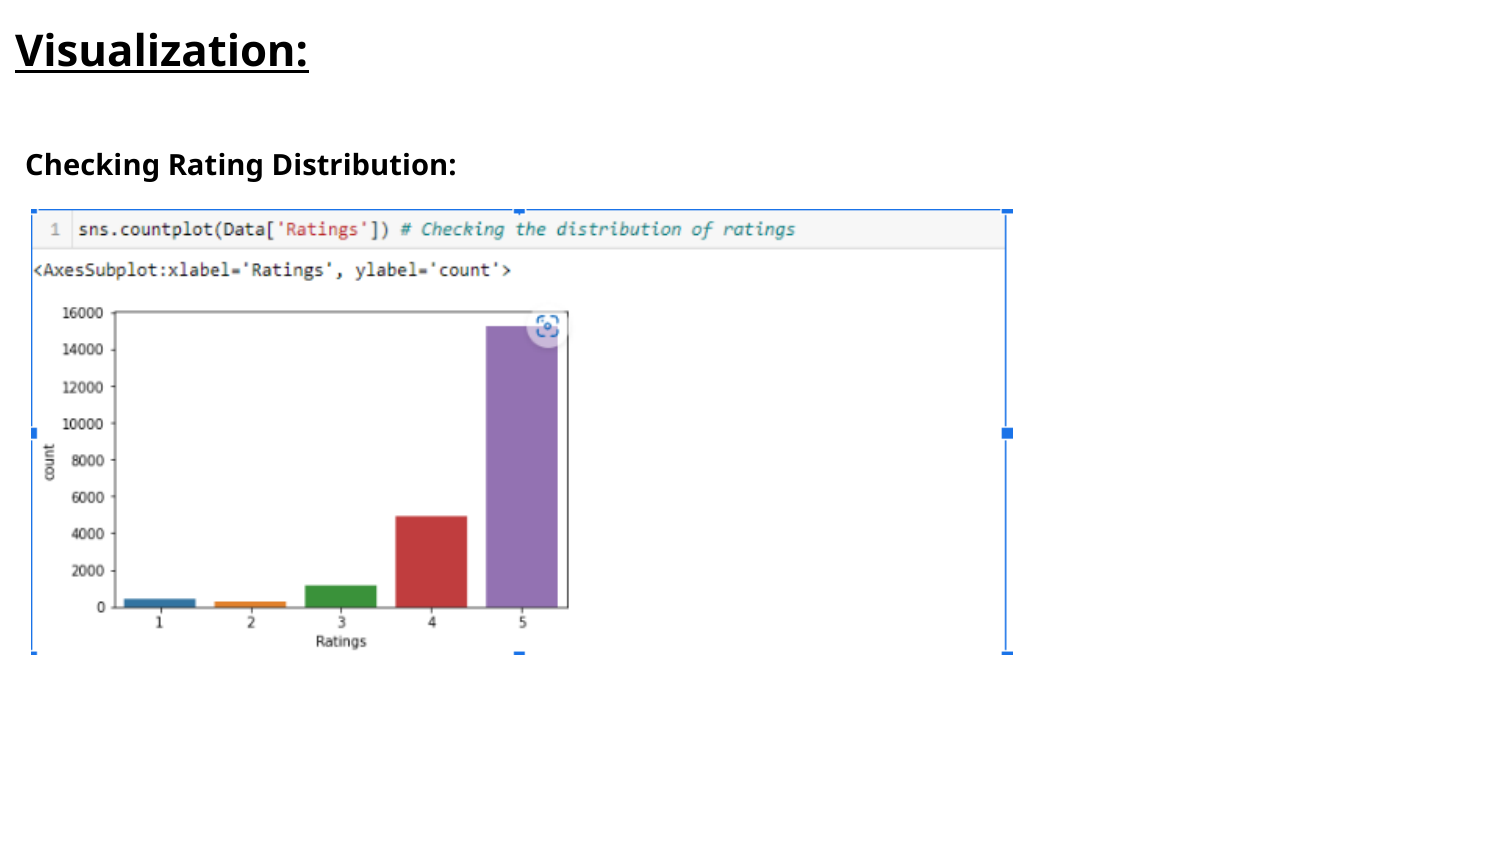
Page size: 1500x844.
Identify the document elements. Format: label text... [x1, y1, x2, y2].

picture [30, 208, 1013, 655]
text_box Visualization: [0, 0, 493, 131]
text_box Checking Rating Distribution: [10, 126, 503, 197]
